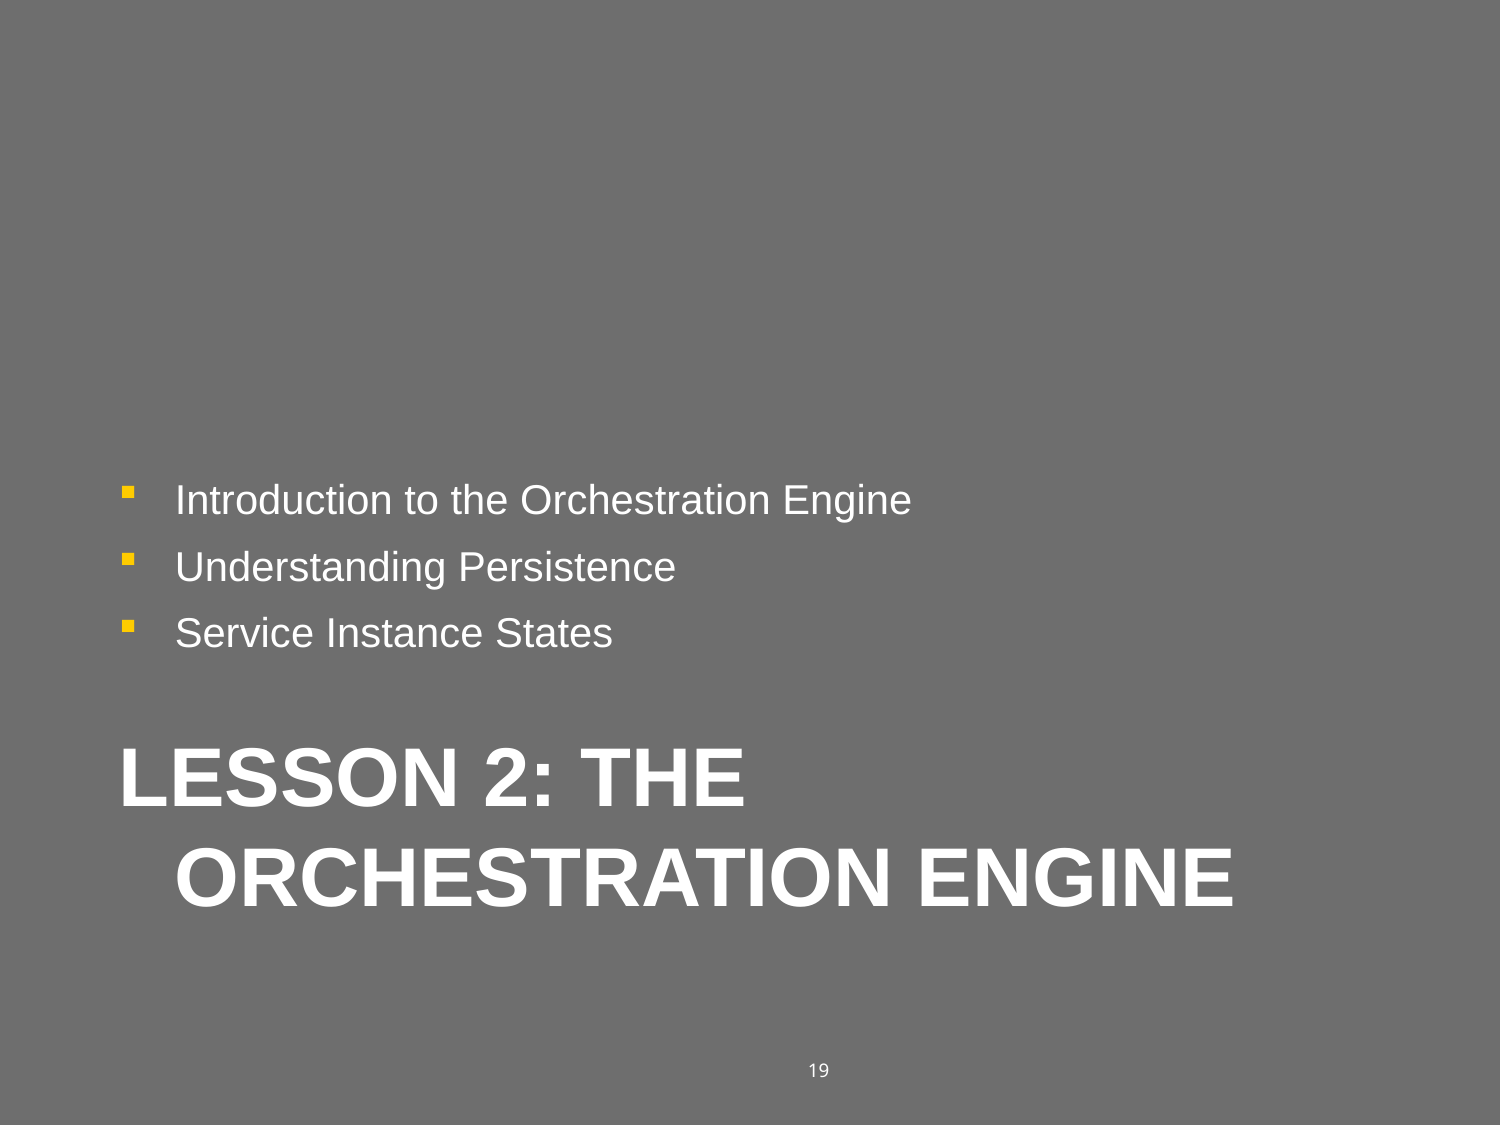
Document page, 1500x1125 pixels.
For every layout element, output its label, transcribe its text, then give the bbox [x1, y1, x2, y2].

title Lesson 2: The Orchestration ENGINE [118, 723, 1394, 947]
slide_number 19 [767, 1041, 845, 1102]
list Introduction to the Orchestration Engine Understanding Persistence Service Instance States [118, 476, 1394, 723]
